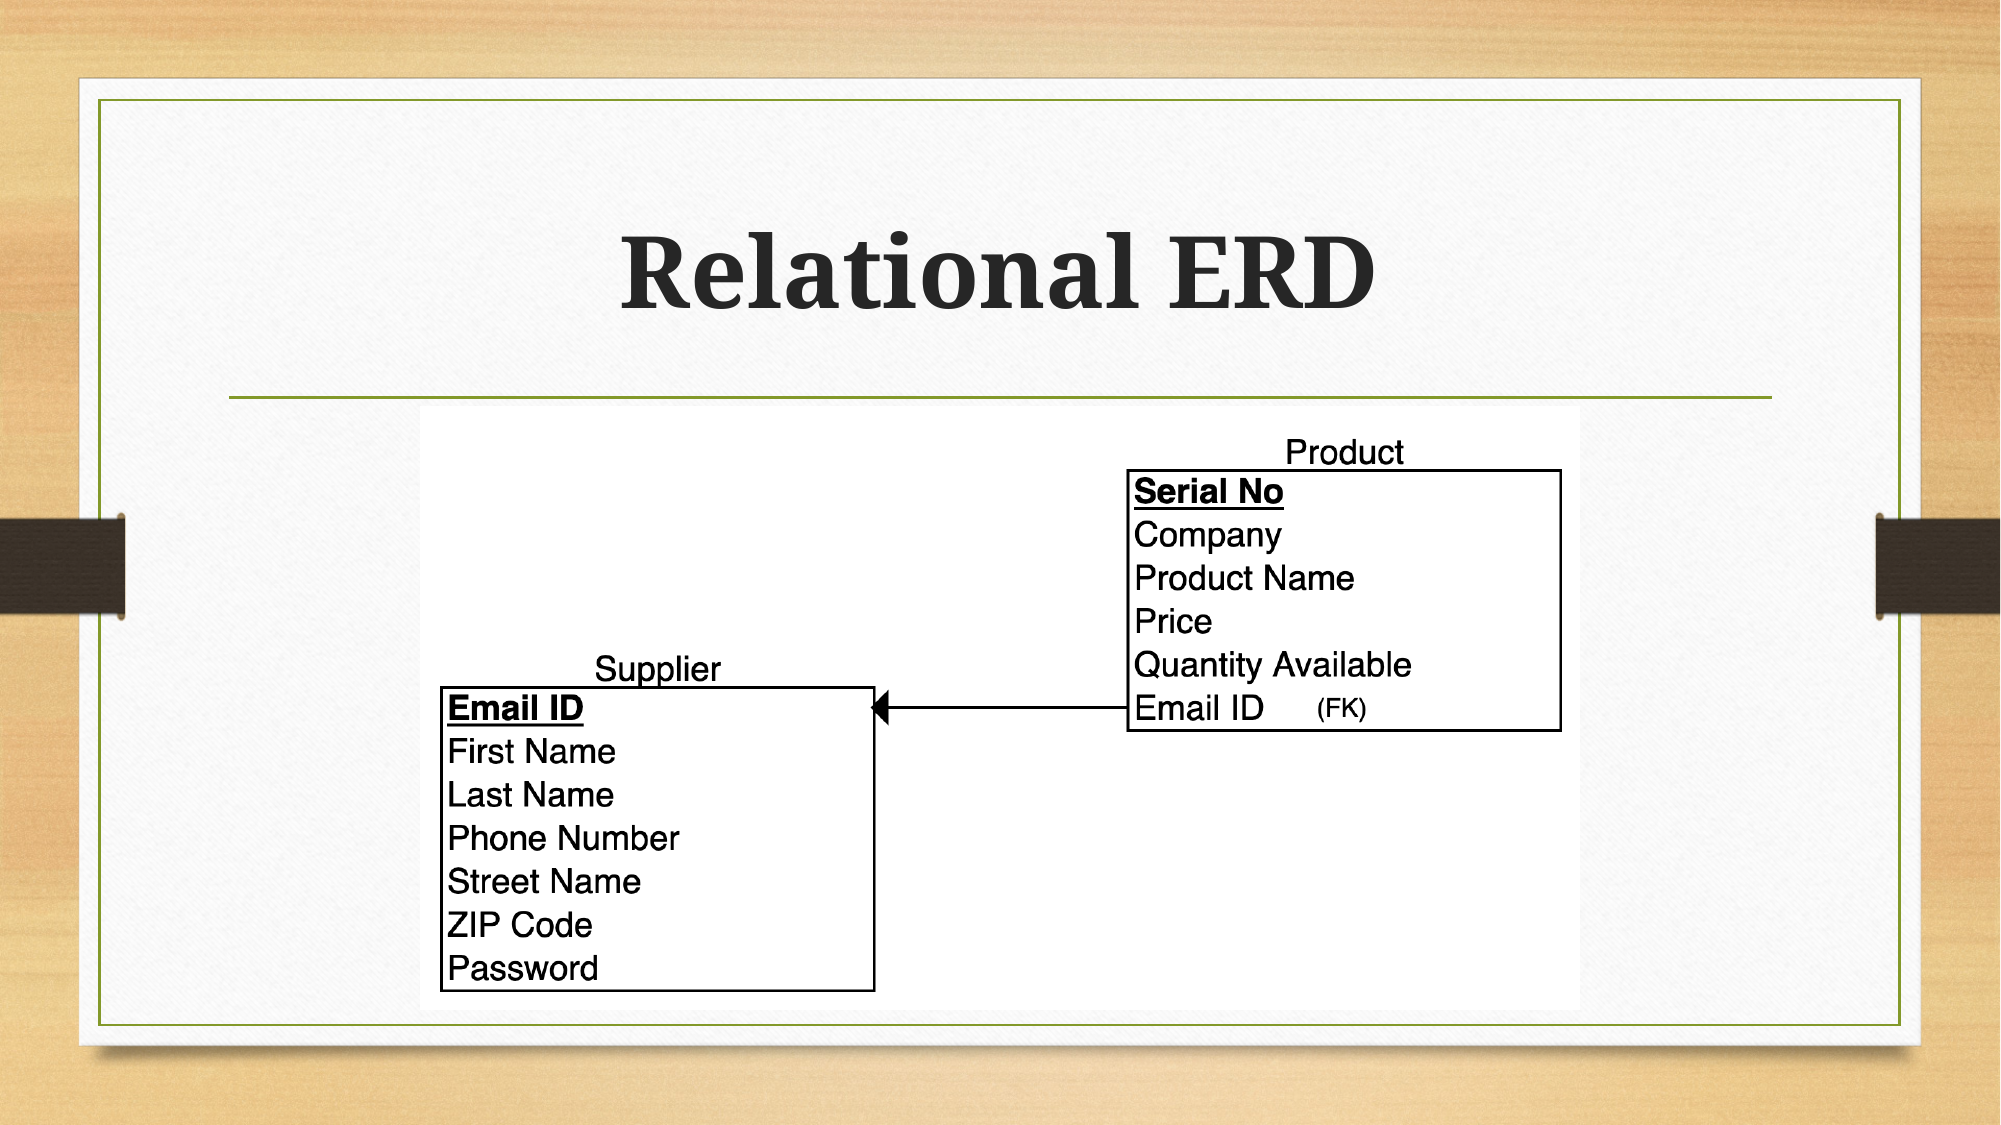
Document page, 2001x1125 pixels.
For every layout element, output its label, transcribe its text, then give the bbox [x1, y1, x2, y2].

picture [0, 0, 2001, 1125]
title Relational ERD [212, 161, 1788, 375]
